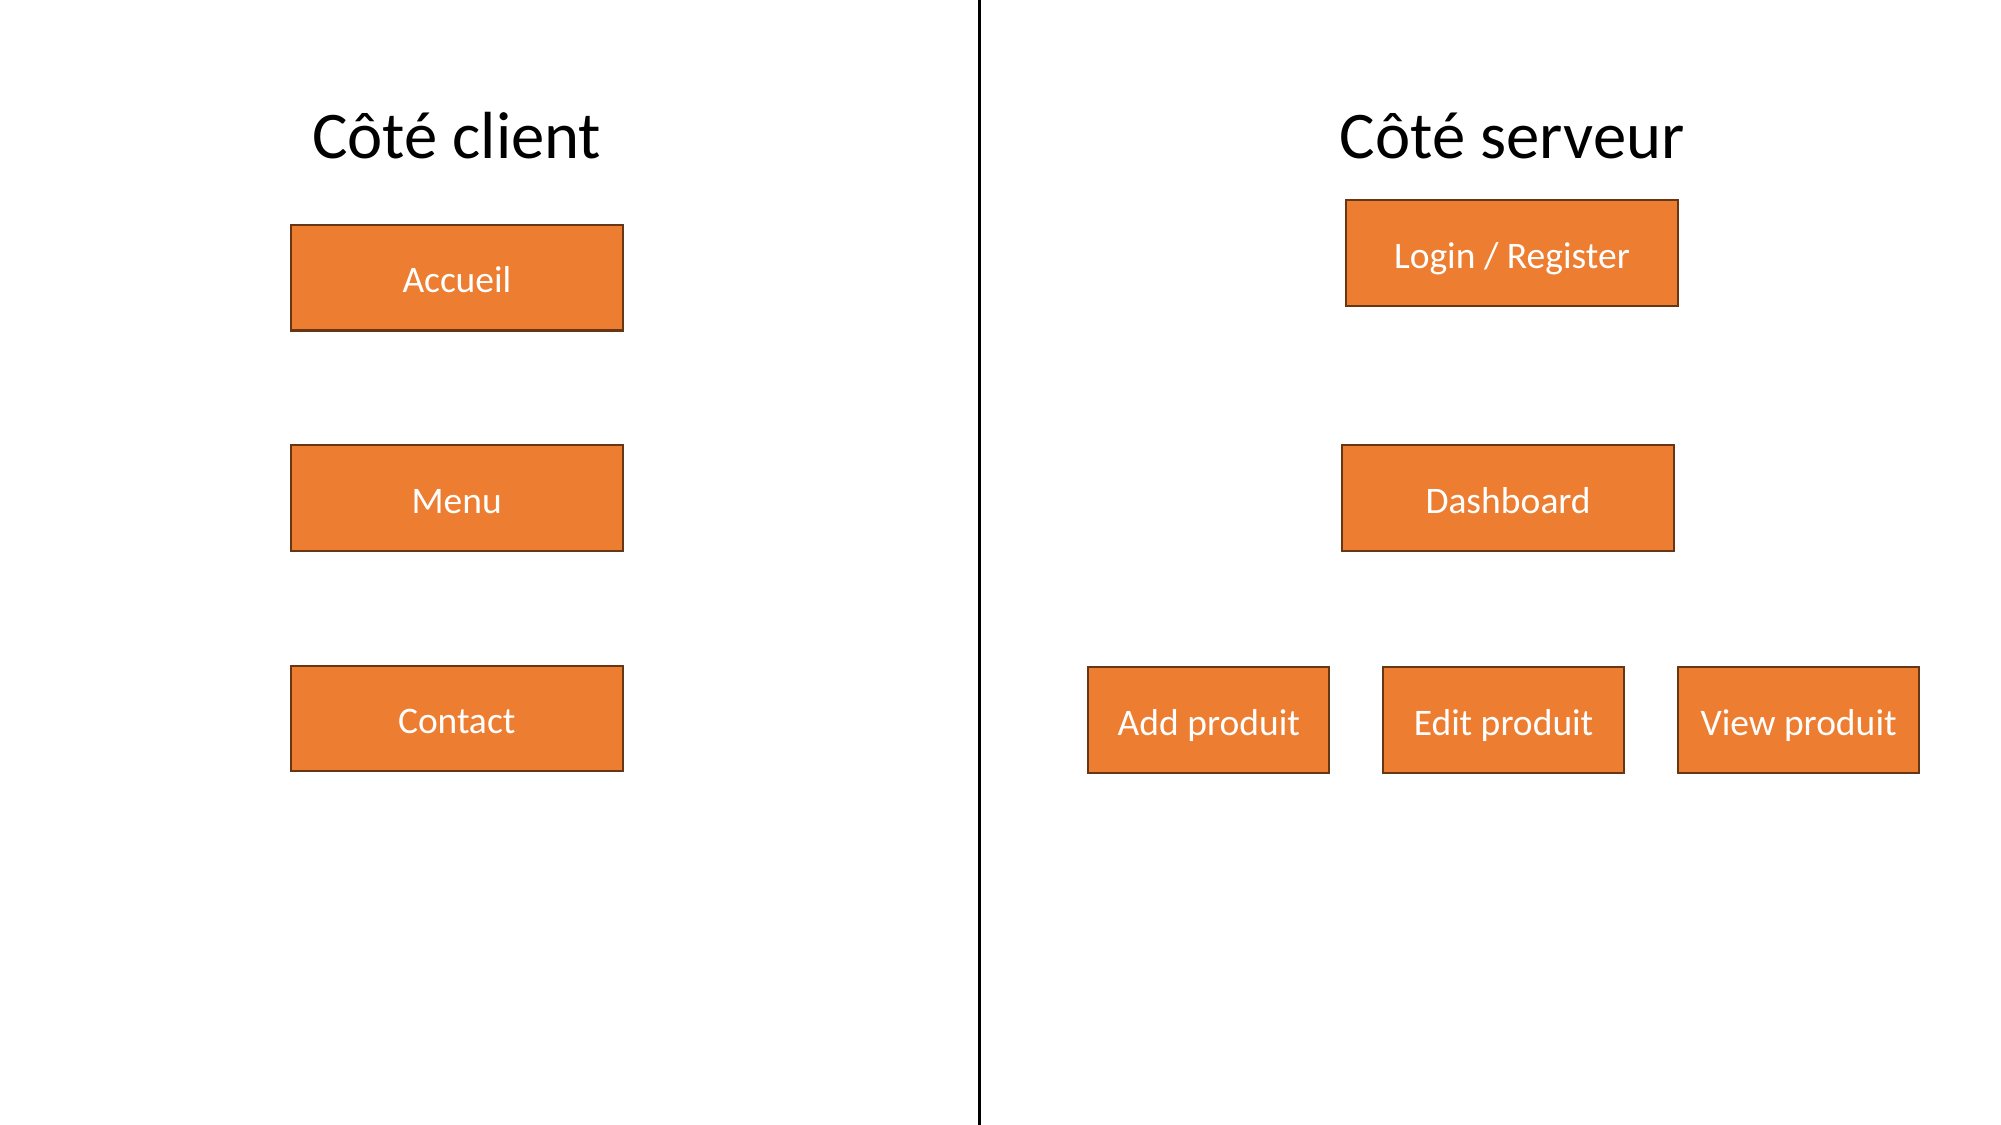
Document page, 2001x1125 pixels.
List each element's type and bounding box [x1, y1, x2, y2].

text_box [202, 0, 1920, 1125]
